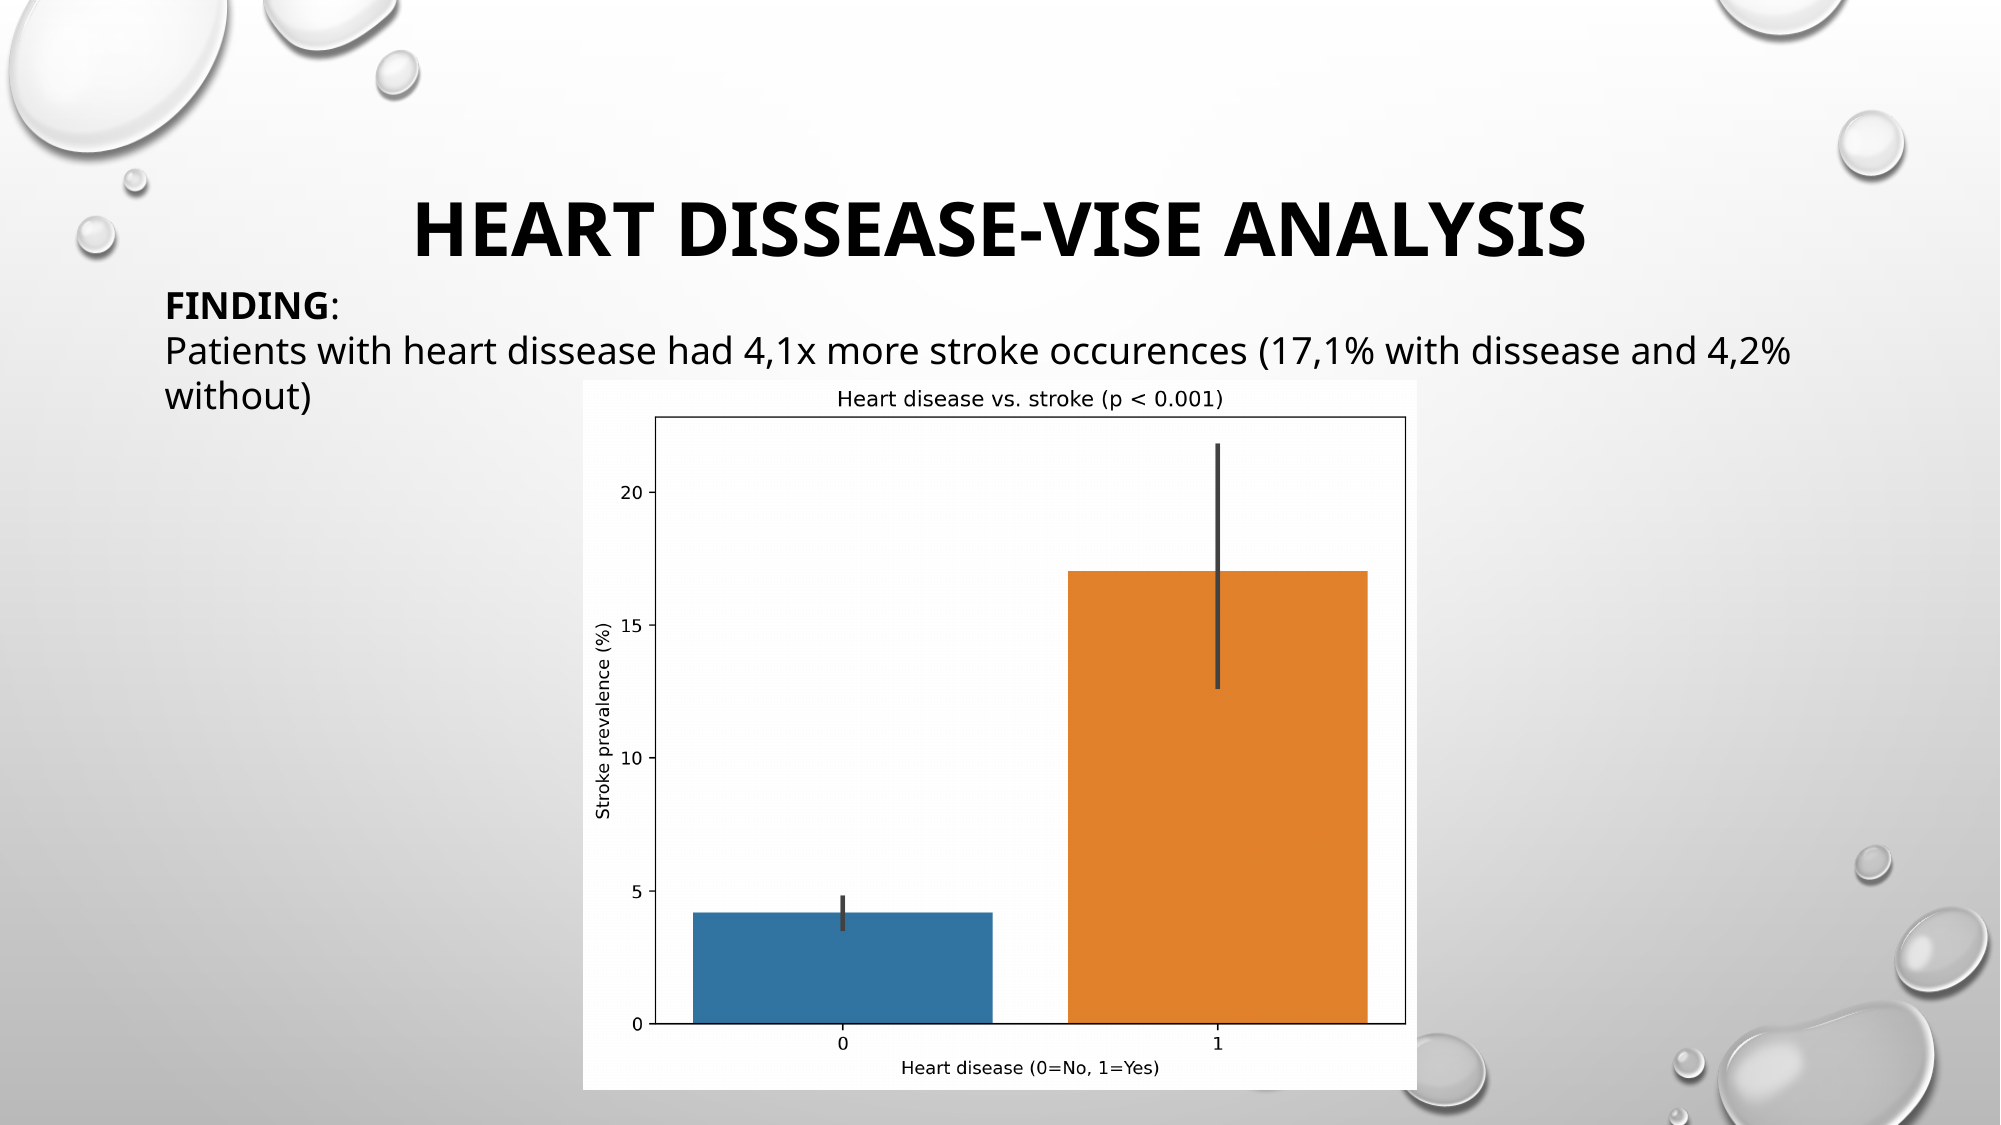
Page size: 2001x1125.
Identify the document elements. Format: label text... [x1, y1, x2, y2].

picture [0, 0, 2000, 1125]
title Heart dissease-vise Analysis [149, 101, 1851, 364]
text_box FINDING: Patients with heart dissease had 4,1x more stroke occurences (17,1% with dissease and 4,2% without) [149, 274, 1850, 425]
